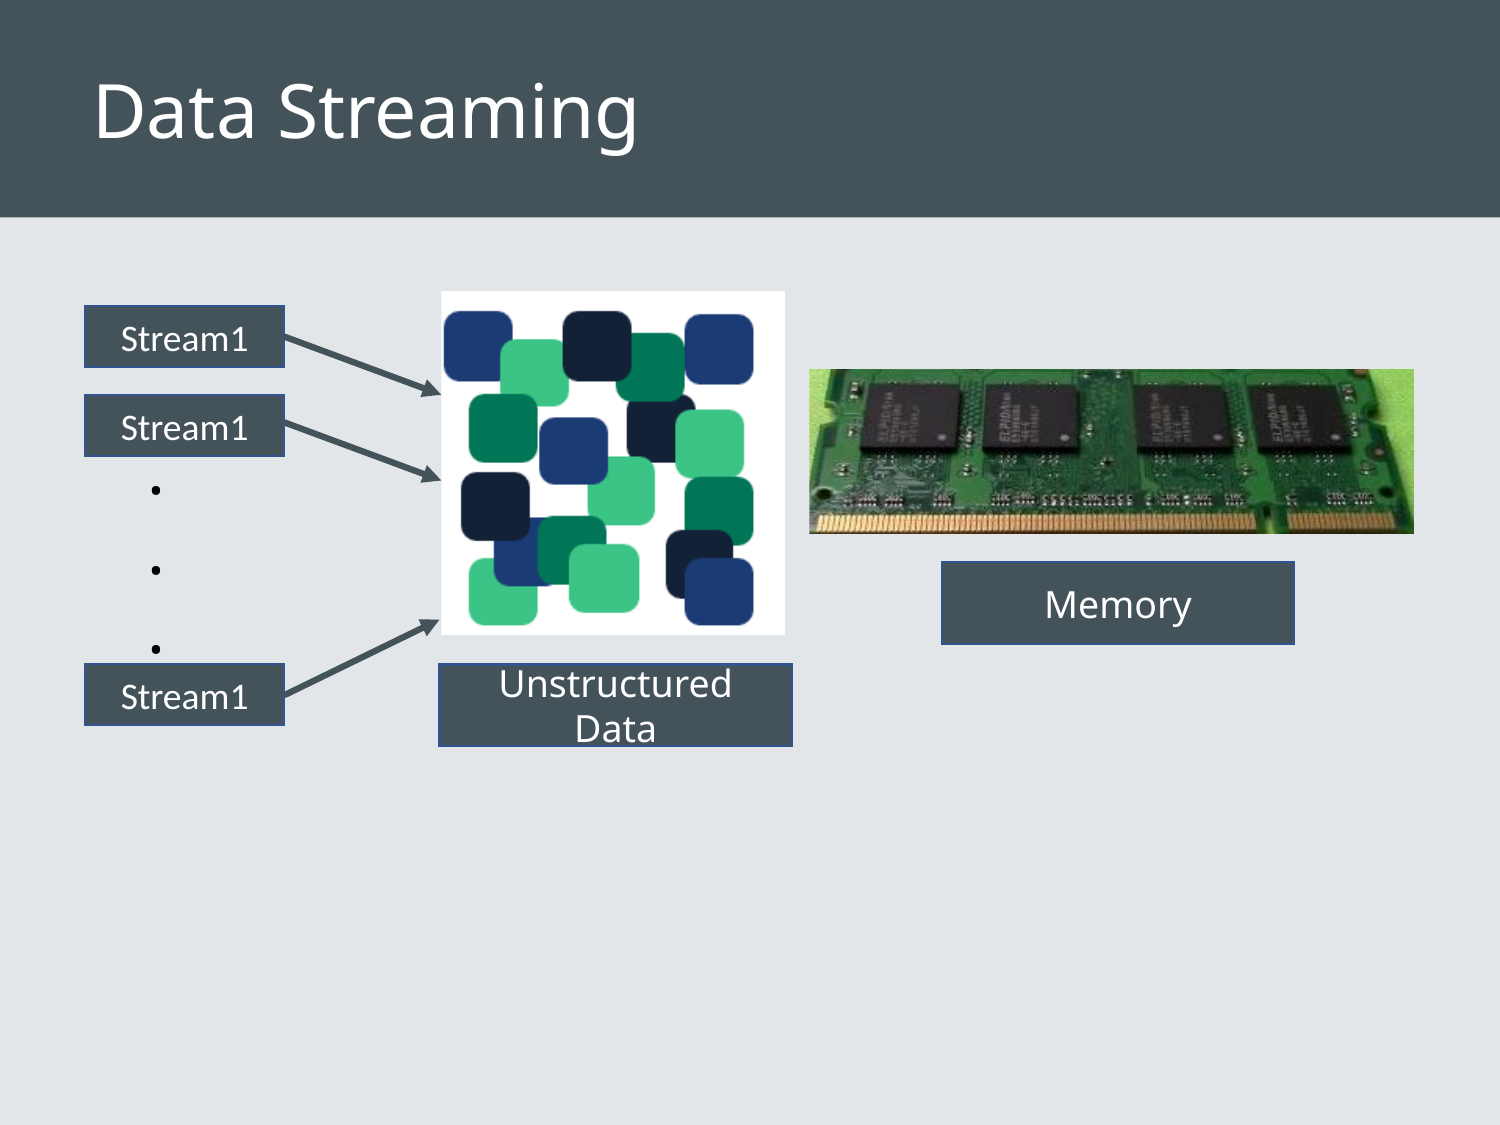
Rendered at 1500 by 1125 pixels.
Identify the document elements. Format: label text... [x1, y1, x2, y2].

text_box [284, 619, 440, 696]
text_box Stream1 [84, 663, 285, 726]
text_box Memory [941, 561, 1295, 645]
text_box Stream1 [84, 305, 285, 368]
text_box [284, 422, 442, 481]
text_box Unstructured Data [438, 663, 793, 747]
text_box . . . [121, 499, 191, 596]
title Data Streaming [77, 0, 1500, 218]
picture [809, 369, 1415, 534]
text_box Stream1 [84, 394, 285, 457]
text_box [284, 336, 442, 395]
picture [441, 291, 785, 635]
